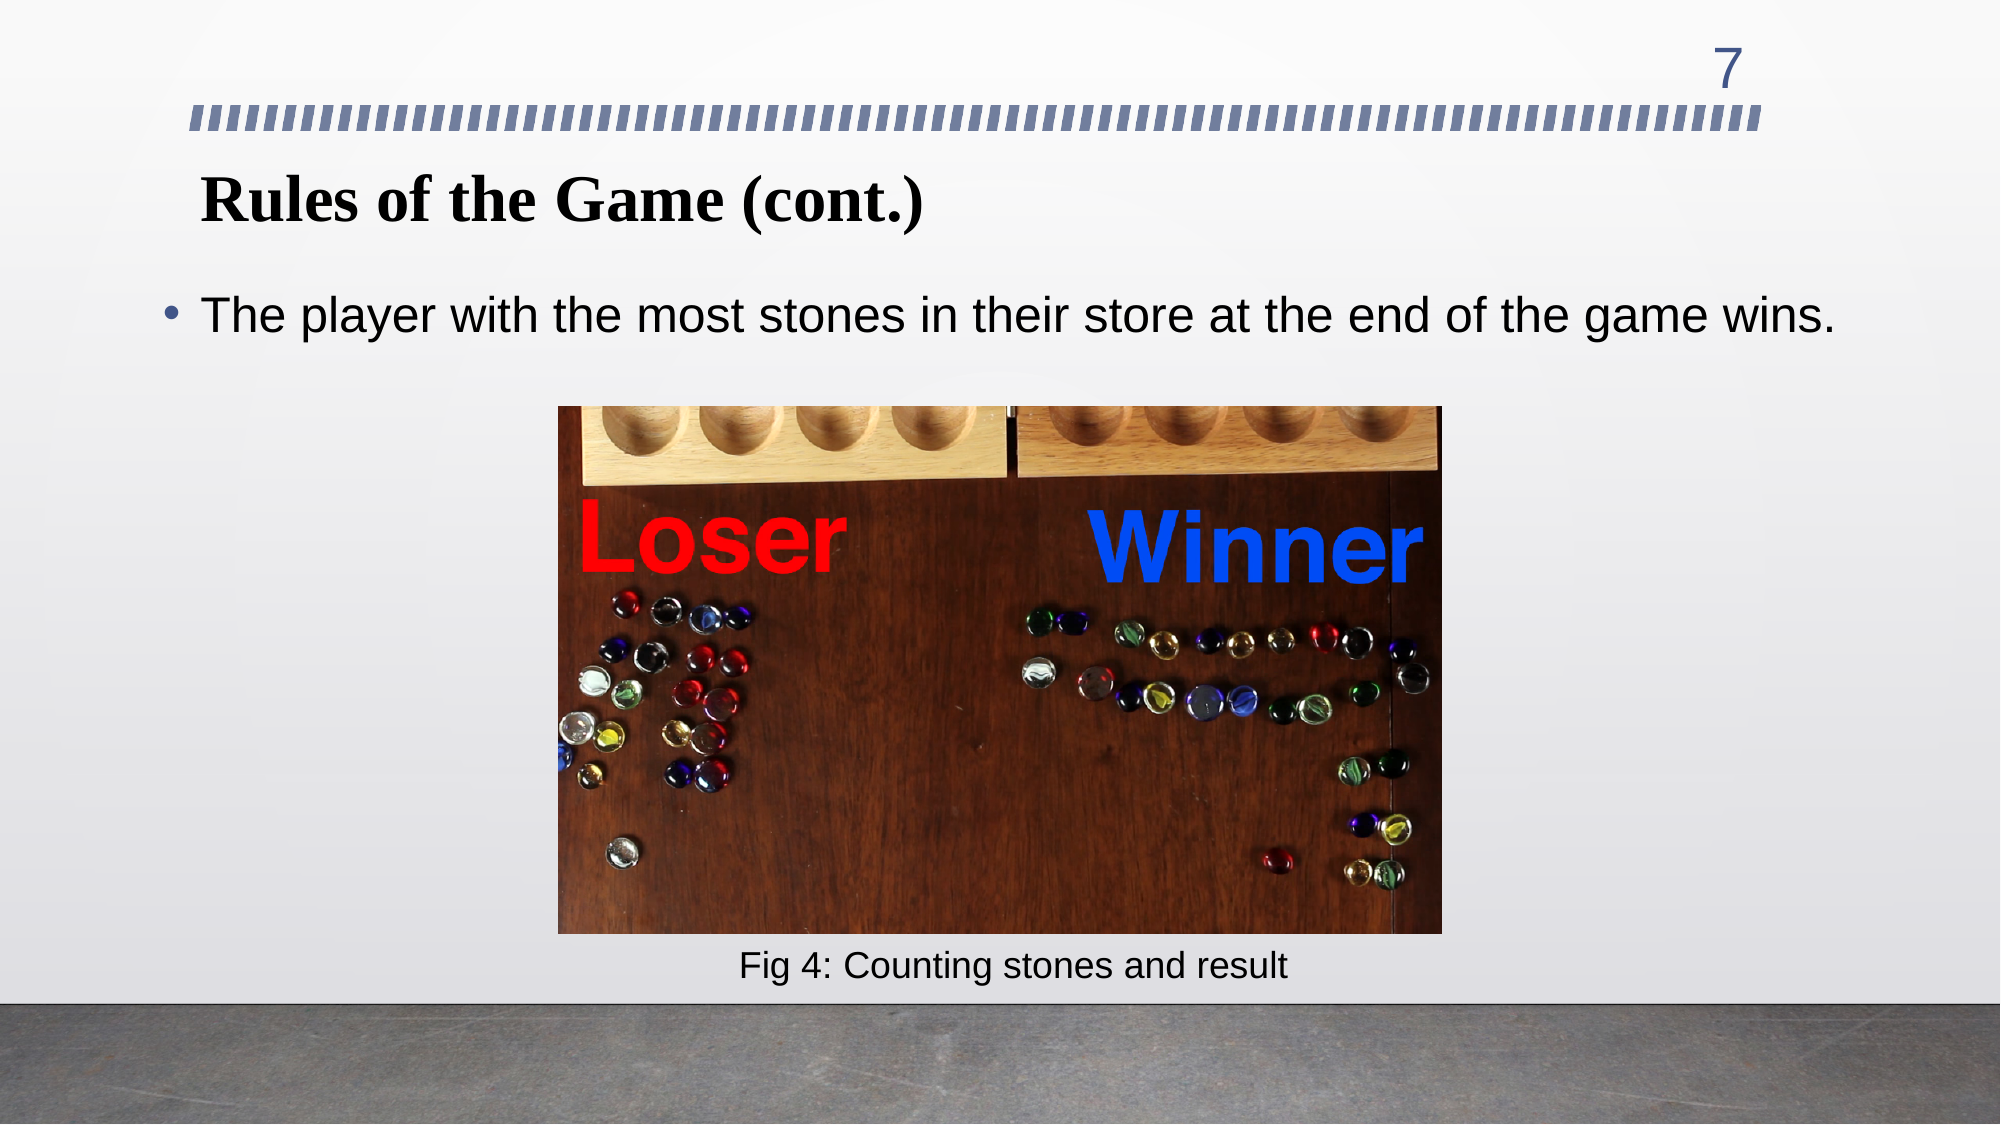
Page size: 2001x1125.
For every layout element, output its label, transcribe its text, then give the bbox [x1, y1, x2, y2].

slide_number 7 [1626, 22, 1760, 106]
picture [558, 405, 1442, 934]
title Rules of the Game (cont.) [185, 156, 1761, 263]
picture [0, 1004, 2000, 1124]
text_box Fig 4: Counting stones and result [712, 934, 1315, 994]
list The player with the most stones in their store at the end of the game wins. [147, 263, 1880, 436]
